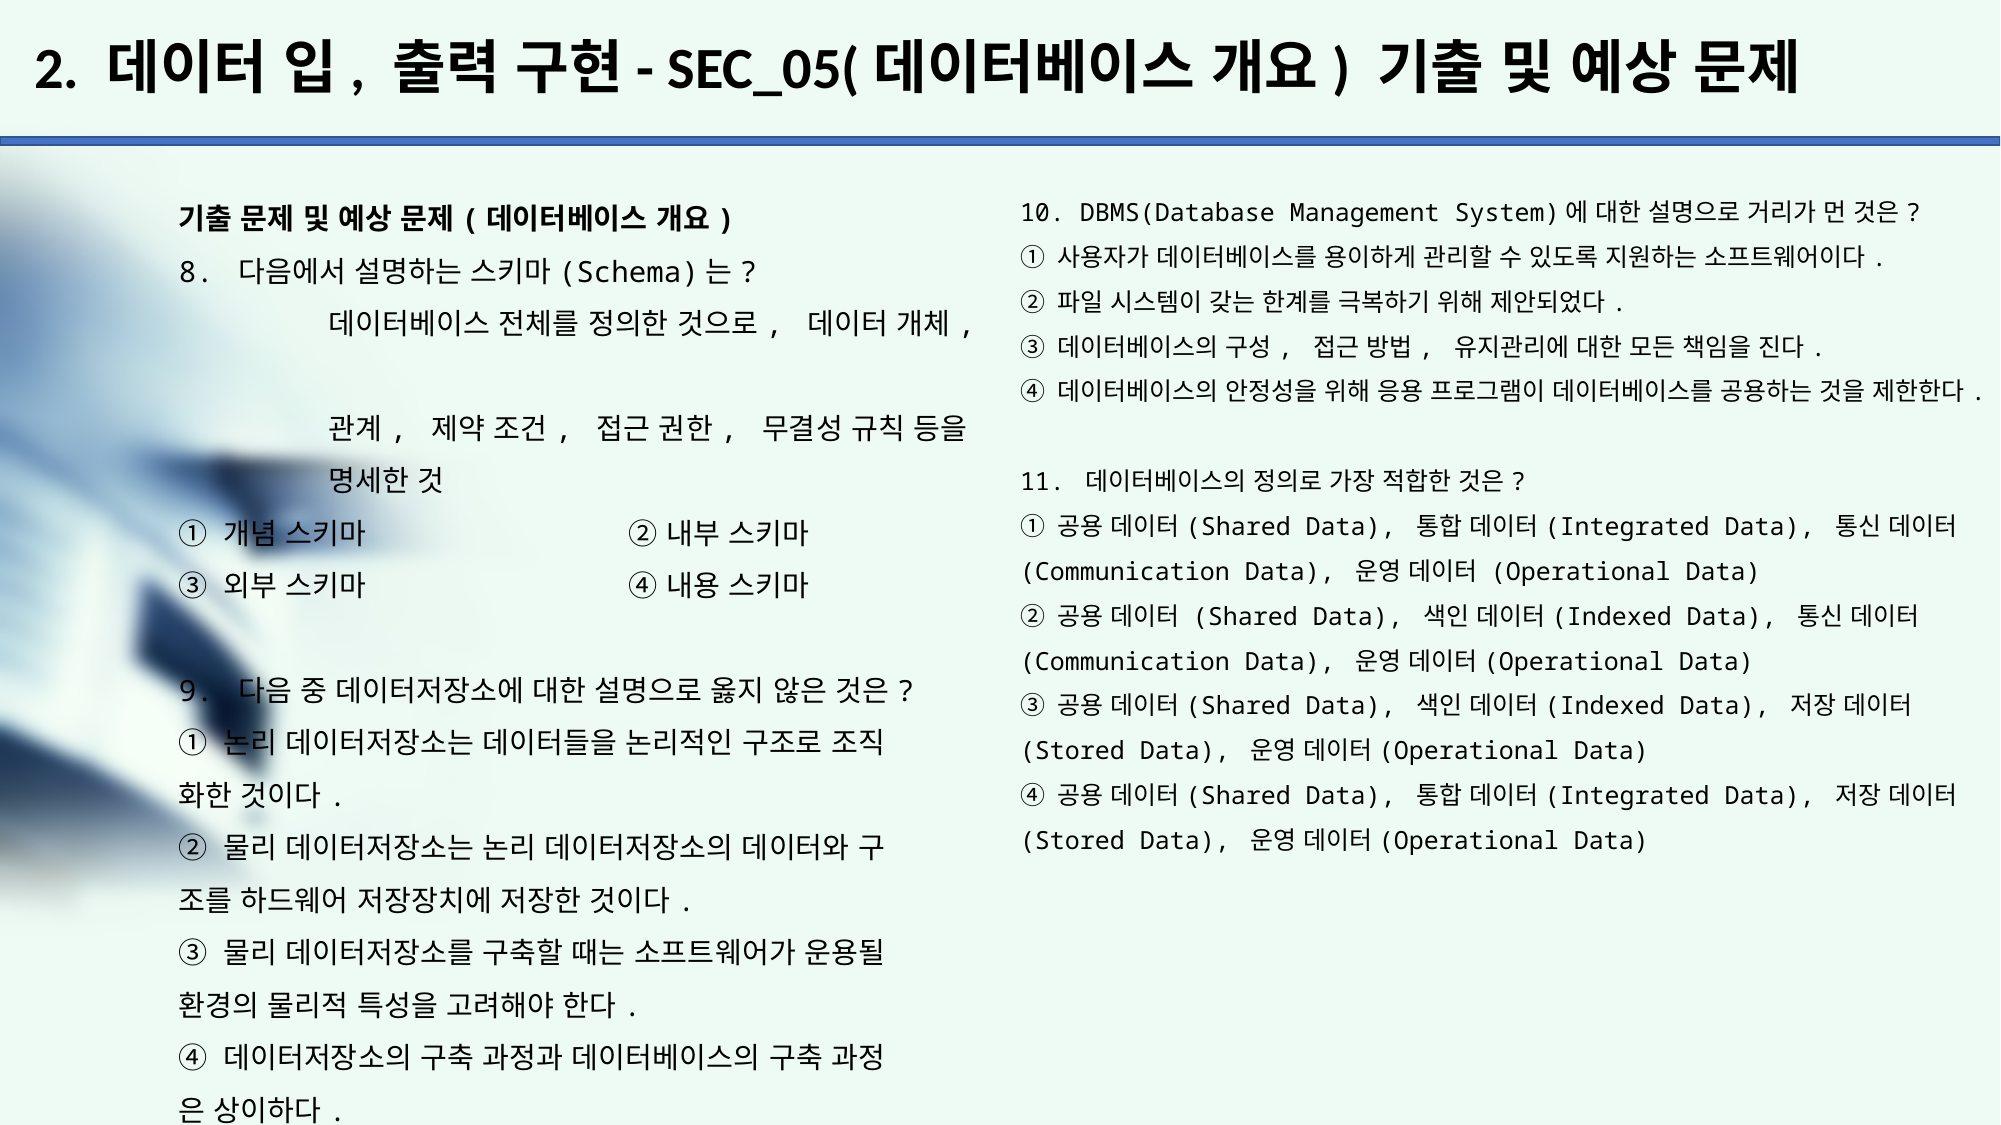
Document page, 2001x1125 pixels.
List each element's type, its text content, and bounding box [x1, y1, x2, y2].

text_box 10. DBMS(Database Management System)에 대한 설명으로 거리가 먼 것은? ① 사용자가 데이터베이스를 용이하게 관리할 수 있도록 지원하는 소프트웨어이다. ② 파일 시스템이 갖는 한계를 극복하기 위해 제안되었다. ③ 데이터베이스의 구성, 접근 방법, 유지관리에 대한 모든 책임을 진다. ④ 데이터베이스의 안정성을 위해 응용 프로그램이 데이터베이스를 공용하는 것을 제한한다. 11. 데이터베이스의 정의로 가장 적합한 것은? ① 공용 데이터(Shared Data), 통합 데이터(Integrated Data), 통신 데이터(Communication Data), 운영 데이터 (Operational Data) ② 공용 데이터 (Shared Data), 색인 데이터(Indexed Data), 통신 데이터(Communication Data), 운영 데이터(Operational Data) ③ 공용 데이터(Shared Data), 색인 데이터(Indexed Data), 저장 데이터(Stored Data), 운영 데이터(Operational Data) ④ 공용 데이터(Shared Data), 통합 데이터(Integrated Data), 저장 데이터(Stored Data), 운영 데이터(Operational Data) [1005, 174, 2000, 862]
picture [0, 0, 2000, 136]
picture [0, 146, 2000, 1125]
title 2. 데이터 입, 출력 구현- SEC_05(데이터베이스 개요) 기출 및 예상 문제 [19, 14, 1993, 126]
text_box 기출 문제 및 예상 문제(데이터베이스 개요) 8. 다음에서 설명하는 스키마(Schema)는? 데이터베이스 전체를 정의한 것으로, 데이터 개체, 관계, 제약 조건, 접근 권한, 무결성 규칙 등을 명세한 것 ① 개념 스키마 ② 내부 스키마 ③ 외부 스키마 ④ 내용 스키마 9. 다음 중 데이터저장소에 대한 설명으로 옳지 않은 것은? ① 논리 데이터저장소는 데이터들을 논리적인 구조로 조직 화한 것이다. ② 물리 데이터저장소는 논리 데이터저장소의 데이터와 구 조를 하드웨어 저장장치에 저장한 것이다. ③ 물리 데이터저장소를 구축할 때는 소프트웨어가 운용될 환경의 물리적 특성을 고려해야 한다. ④ 데이터저장소의 구축 과정과 데이터베이스의 구축 과정 은 상이하다. [163, 175, 1000, 1125]
